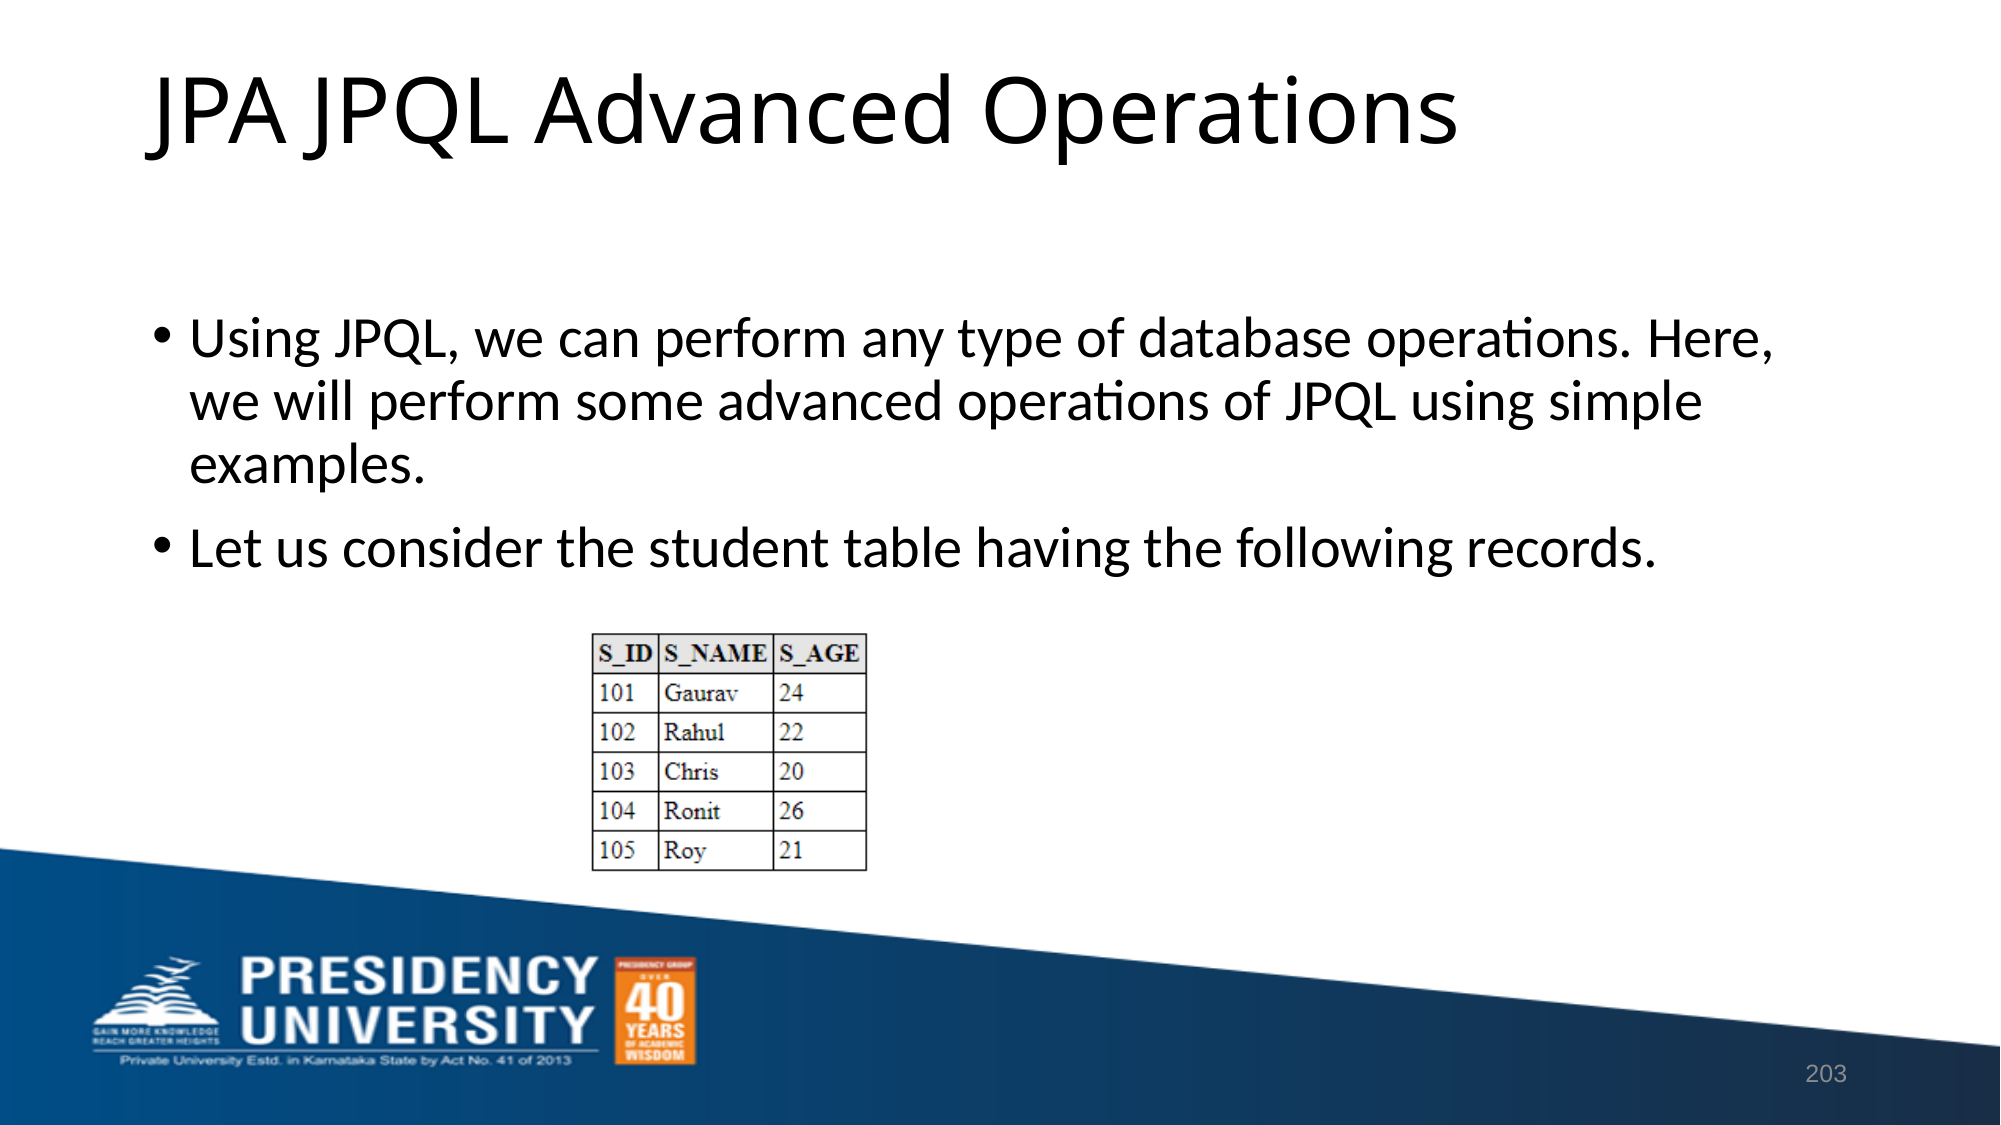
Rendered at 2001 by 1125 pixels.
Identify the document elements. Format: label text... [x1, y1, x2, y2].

picture [589, 632, 872, 876]
list Using JPQL, we can perform any type of database operations. Here, we will perform some advanced operations of JPQL using simple examples. Let us consider the student table having the following records. [137, 299, 1863, 1014]
picture [0, 845, 2000, 1125]
slide_number 203 [1412, 1042, 1863, 1103]
title JPA JPQL Advanced Operations [137, 59, 1863, 278]
